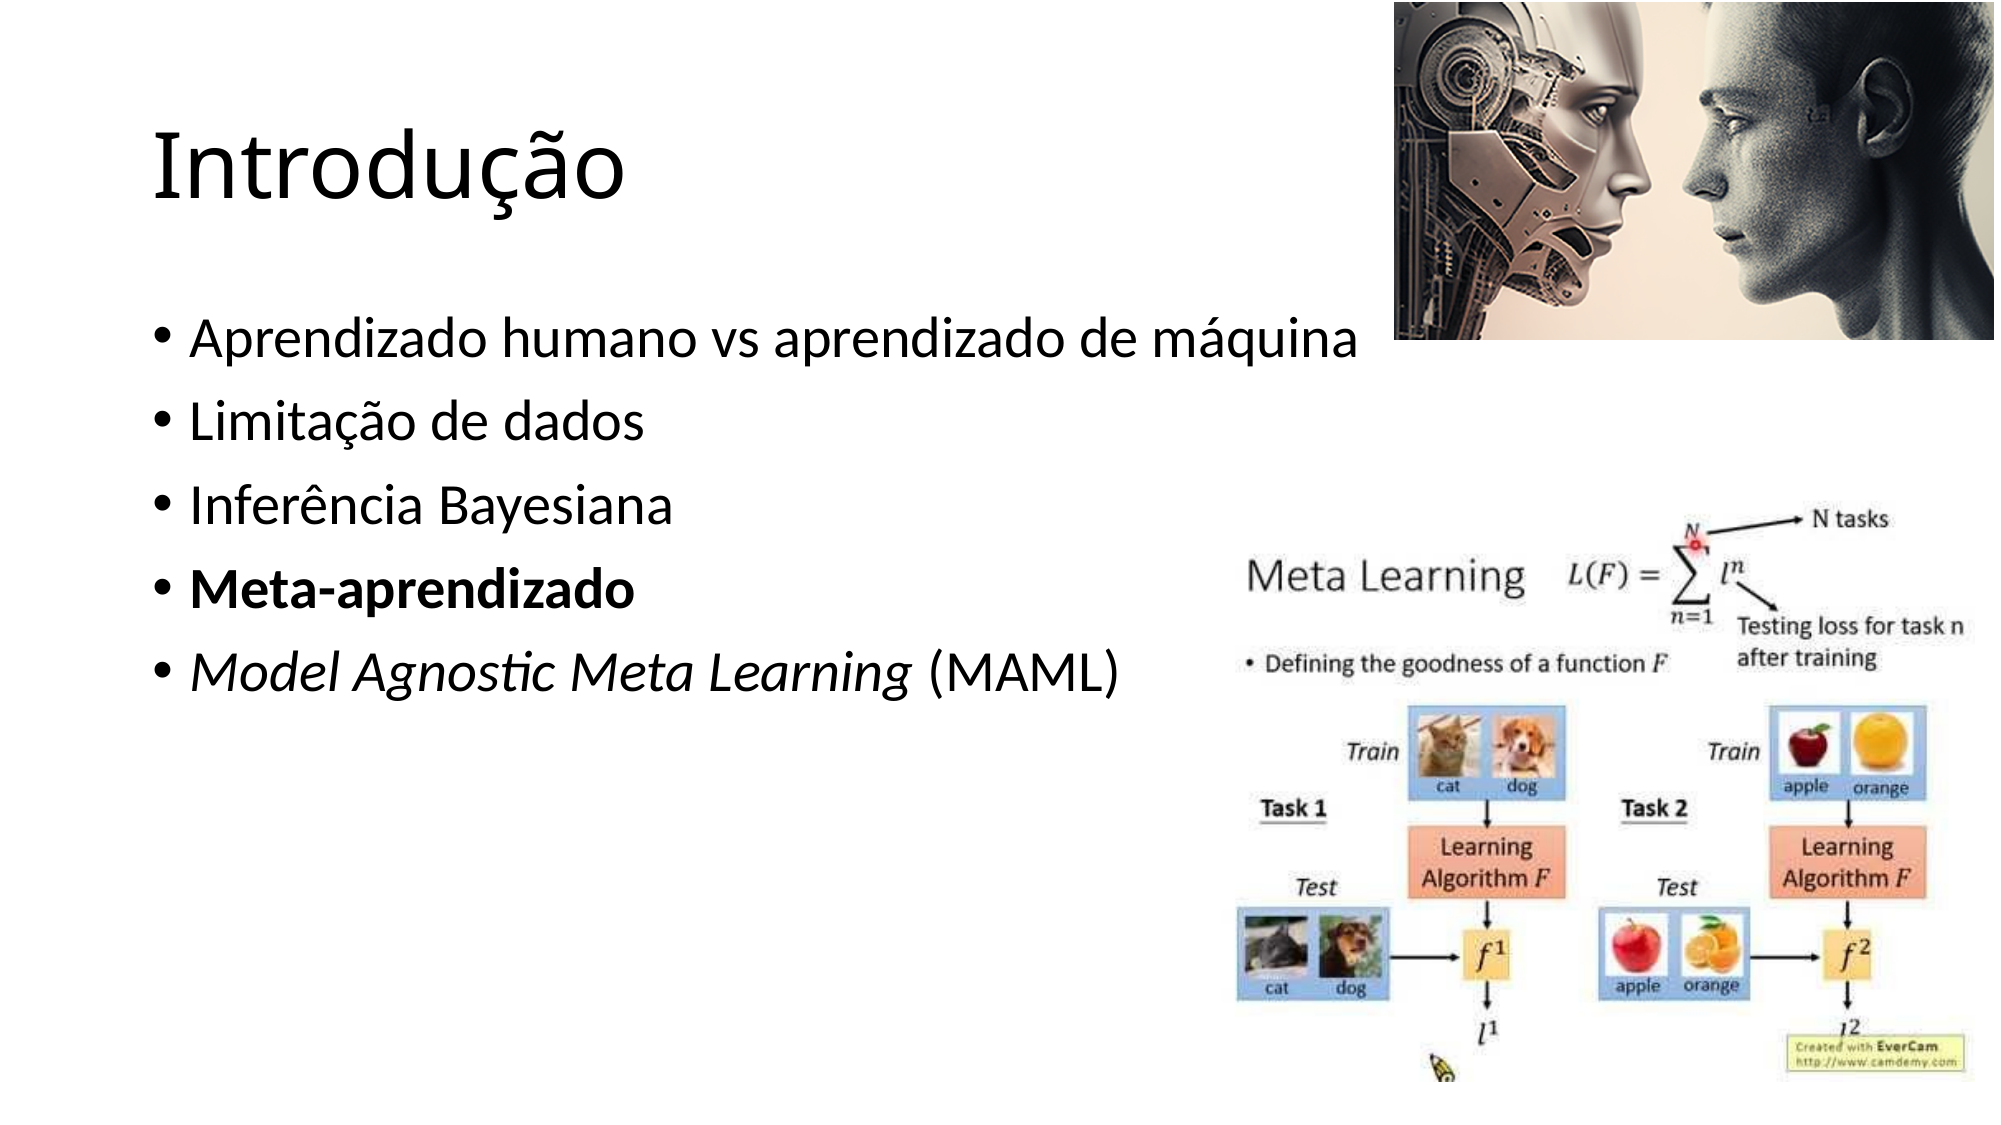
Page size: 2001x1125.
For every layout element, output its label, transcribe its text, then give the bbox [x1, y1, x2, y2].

picture [1183, 488, 1975, 1082]
picture [1394, 2, 1994, 340]
title Introdução [137, 59, 1394, 278]
list Aprendizado humano vs aprendizado de máquina Limitação de dados Inferência Bayesiana Meta-aprendizado Model Agnostic Meta Learning (MAML) [137, 299, 1381, 723]
